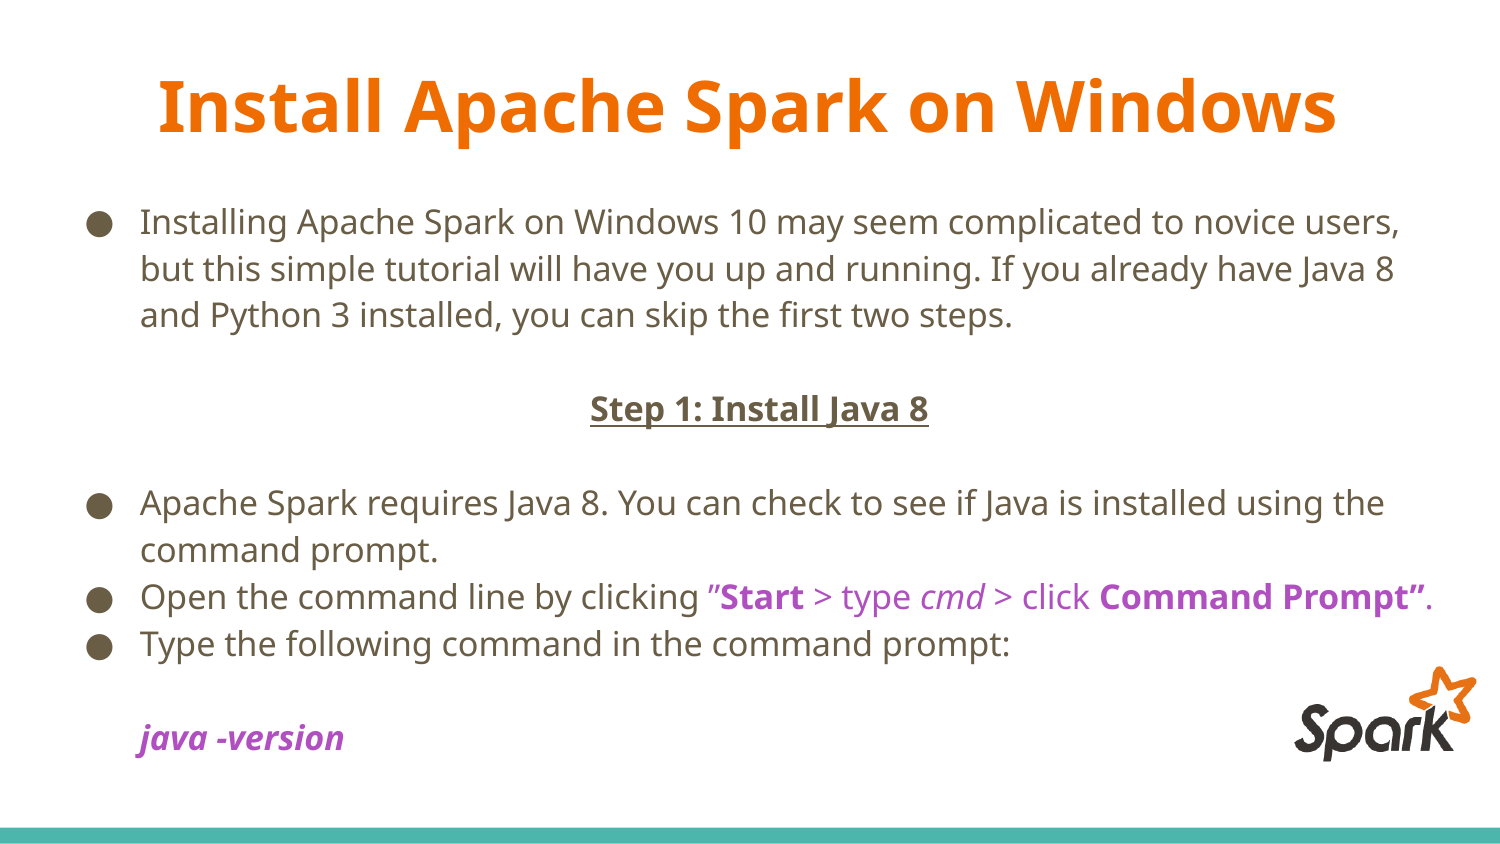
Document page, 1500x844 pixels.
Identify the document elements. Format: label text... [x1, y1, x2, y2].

list Installing Apache Spark on Windows 10 may seem complicated to novice users, but this simple tutorial will have you up and running. If you already have Java 8 and Python 3 installed, you can skip the first two steps. Step 1: Install Java 8 Apache Spark requires Java 8. You can check to see if Java is installed using the command prompt. Open the command line by clicking ”Start > type cmd > click Command Prompt”. Type the following command in the command prompt: java -version [51, 178, 1449, 792]
title Install Apache Spark on Windows [49, 45, 1447, 162]
picture [1264, 642, 1500, 826]
